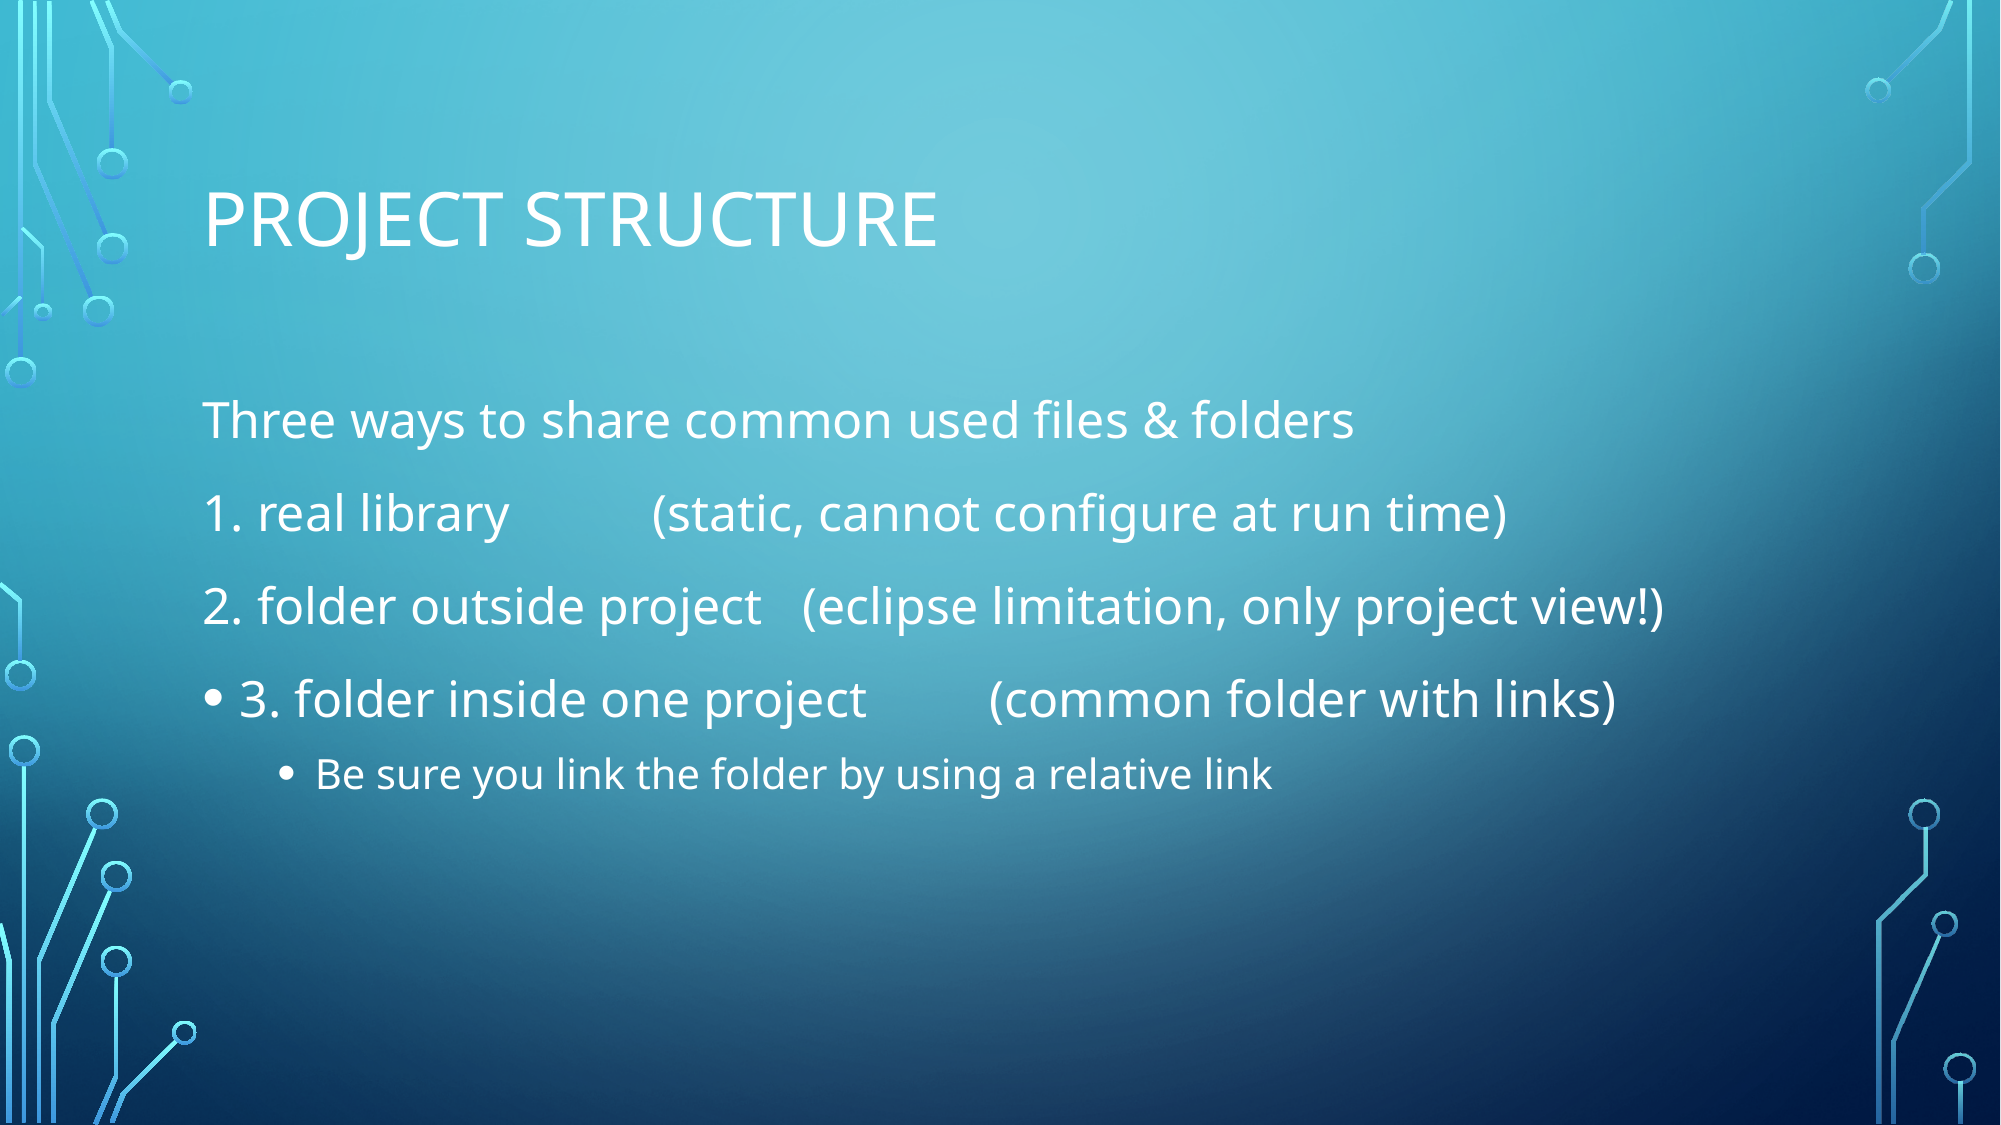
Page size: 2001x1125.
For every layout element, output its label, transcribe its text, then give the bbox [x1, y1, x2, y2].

list Three ways to share common used files & folders 1. real library (static, cannot configure at run time) 2. folder outside project (eclipse limitation, only project view!) 3. folder inside one project (common folder with links) Be sure you link the folder by using a relative link [187, 369, 1813, 950]
title Project structure [187, 101, 1813, 344]
